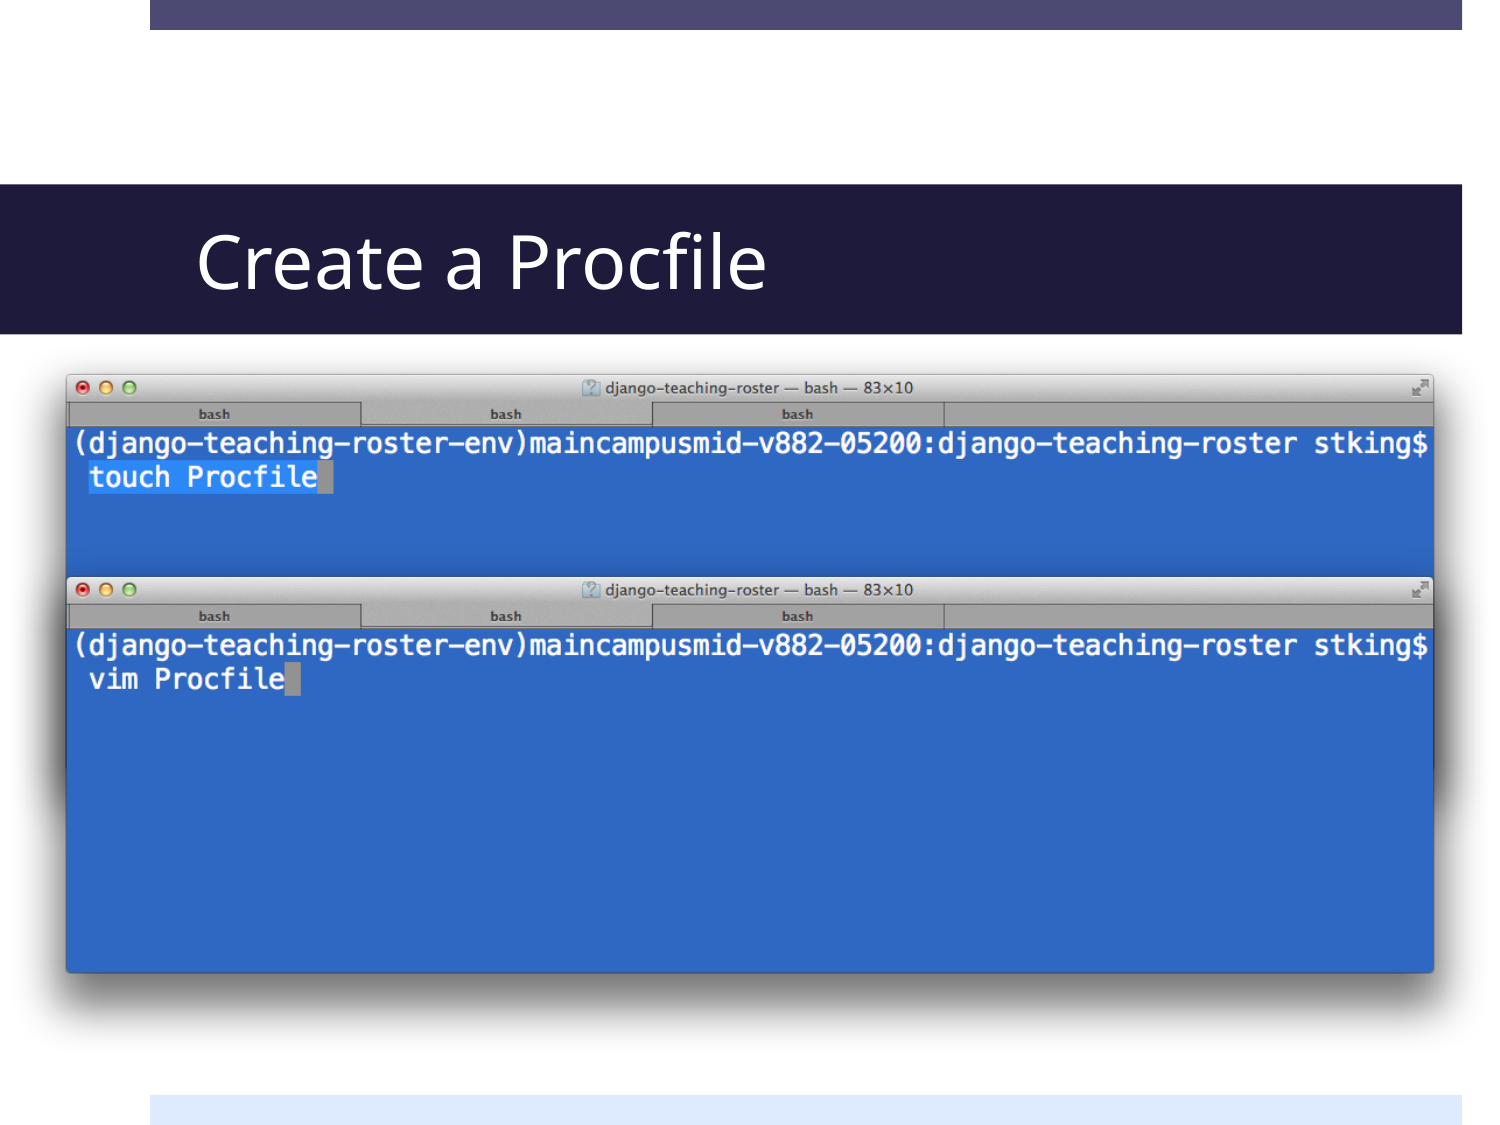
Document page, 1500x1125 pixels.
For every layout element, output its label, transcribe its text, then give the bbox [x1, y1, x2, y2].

picture [0, 333, 1500, 1066]
title Create a Procfile [0, 184, 1463, 333]
